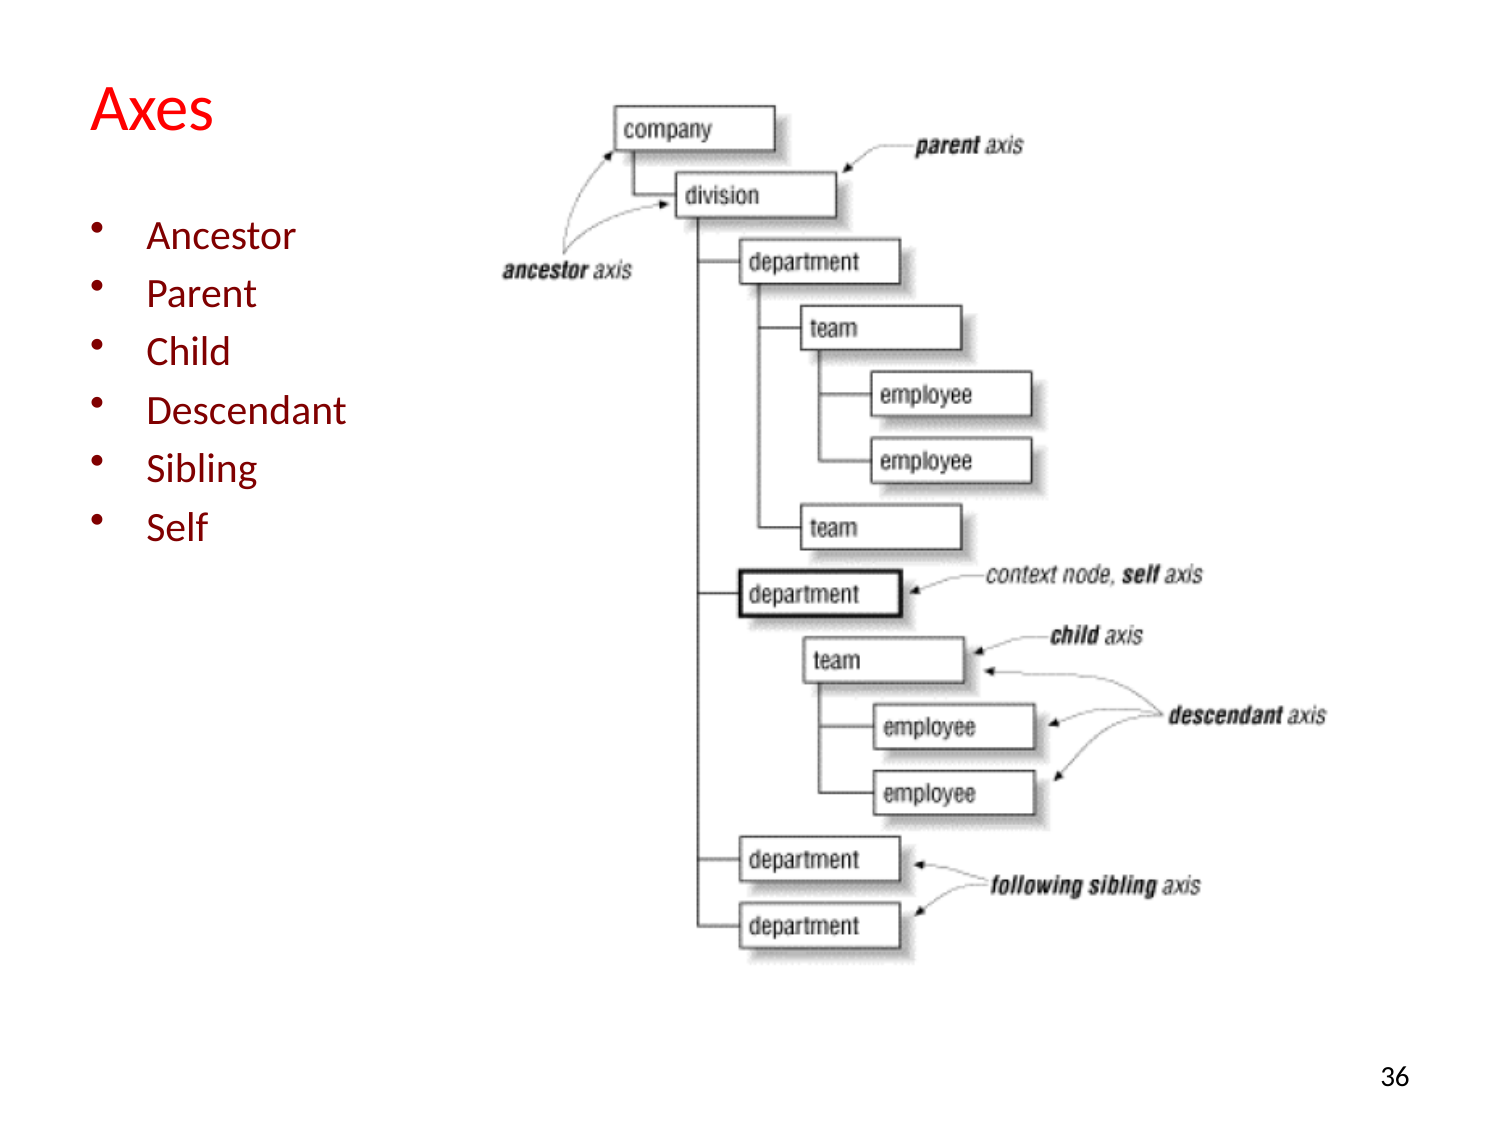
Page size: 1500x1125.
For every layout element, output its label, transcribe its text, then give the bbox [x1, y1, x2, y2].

picture [499, 62, 1404, 976]
slide_number 36 [1074, 1049, 1426, 1103]
list Ancestor Parent Child Descendant Sibling Self [74, 199, 1438, 1006]
title Axes [74, 44, 1426, 163]
